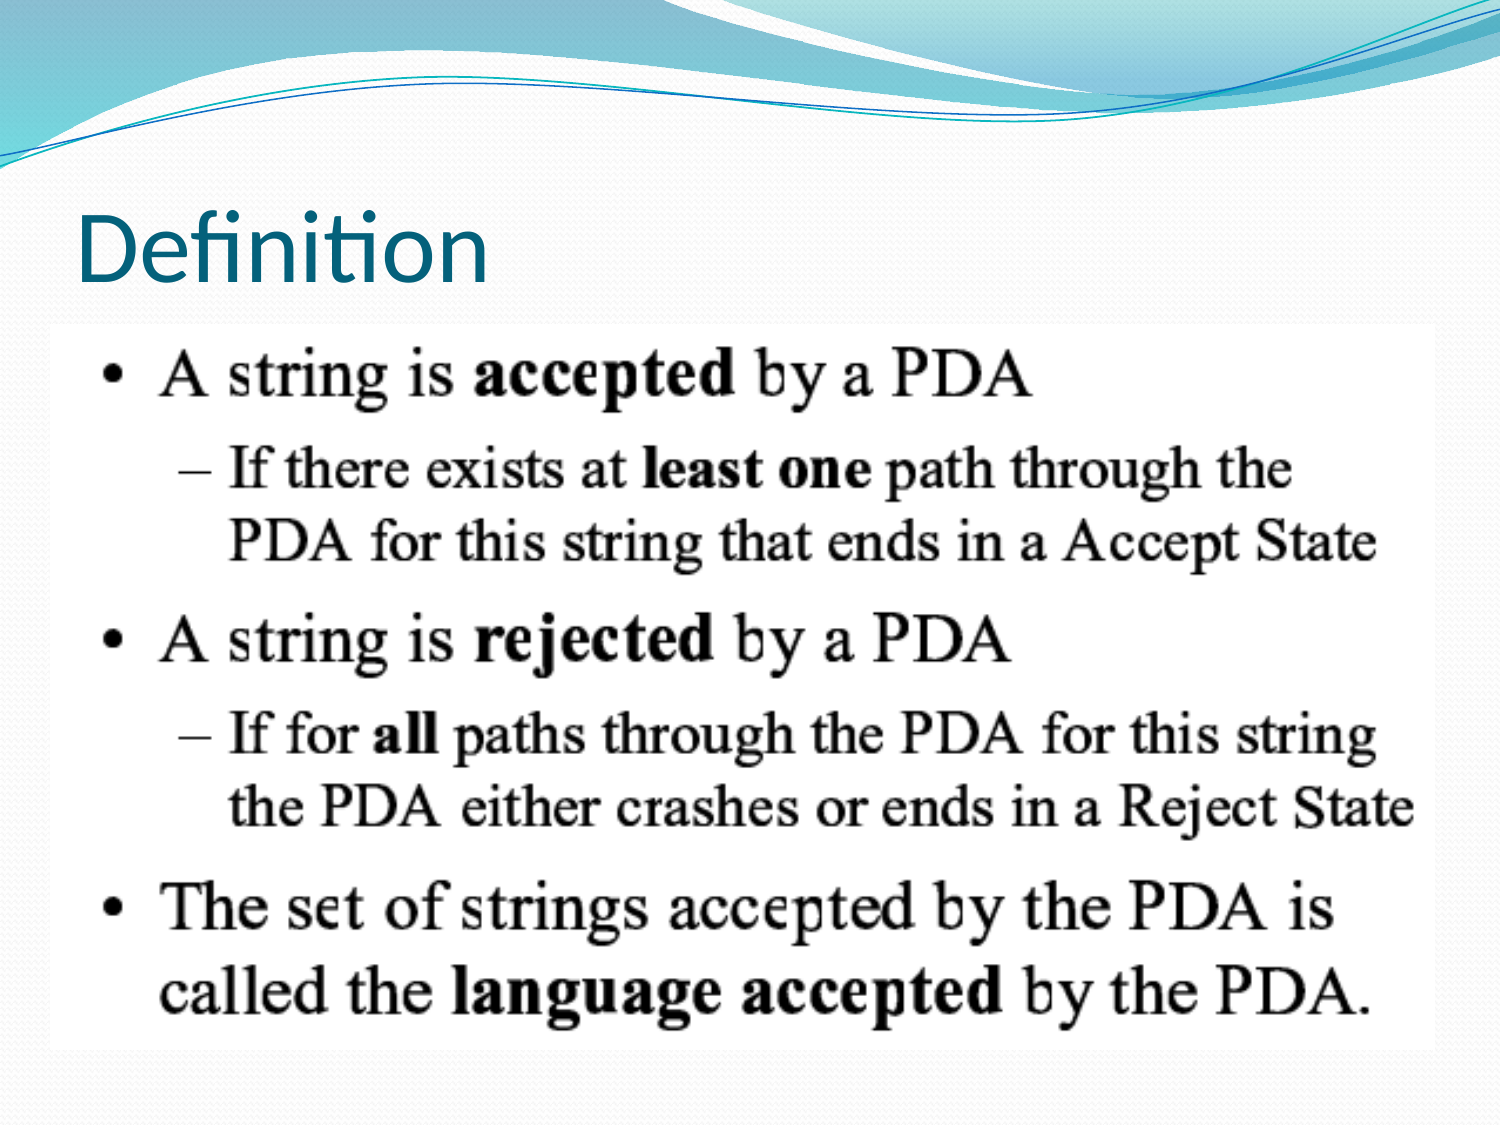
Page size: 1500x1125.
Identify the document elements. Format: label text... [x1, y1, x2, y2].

picture [49, 324, 1435, 1051]
title Definition [75, 115, 1425, 303]
